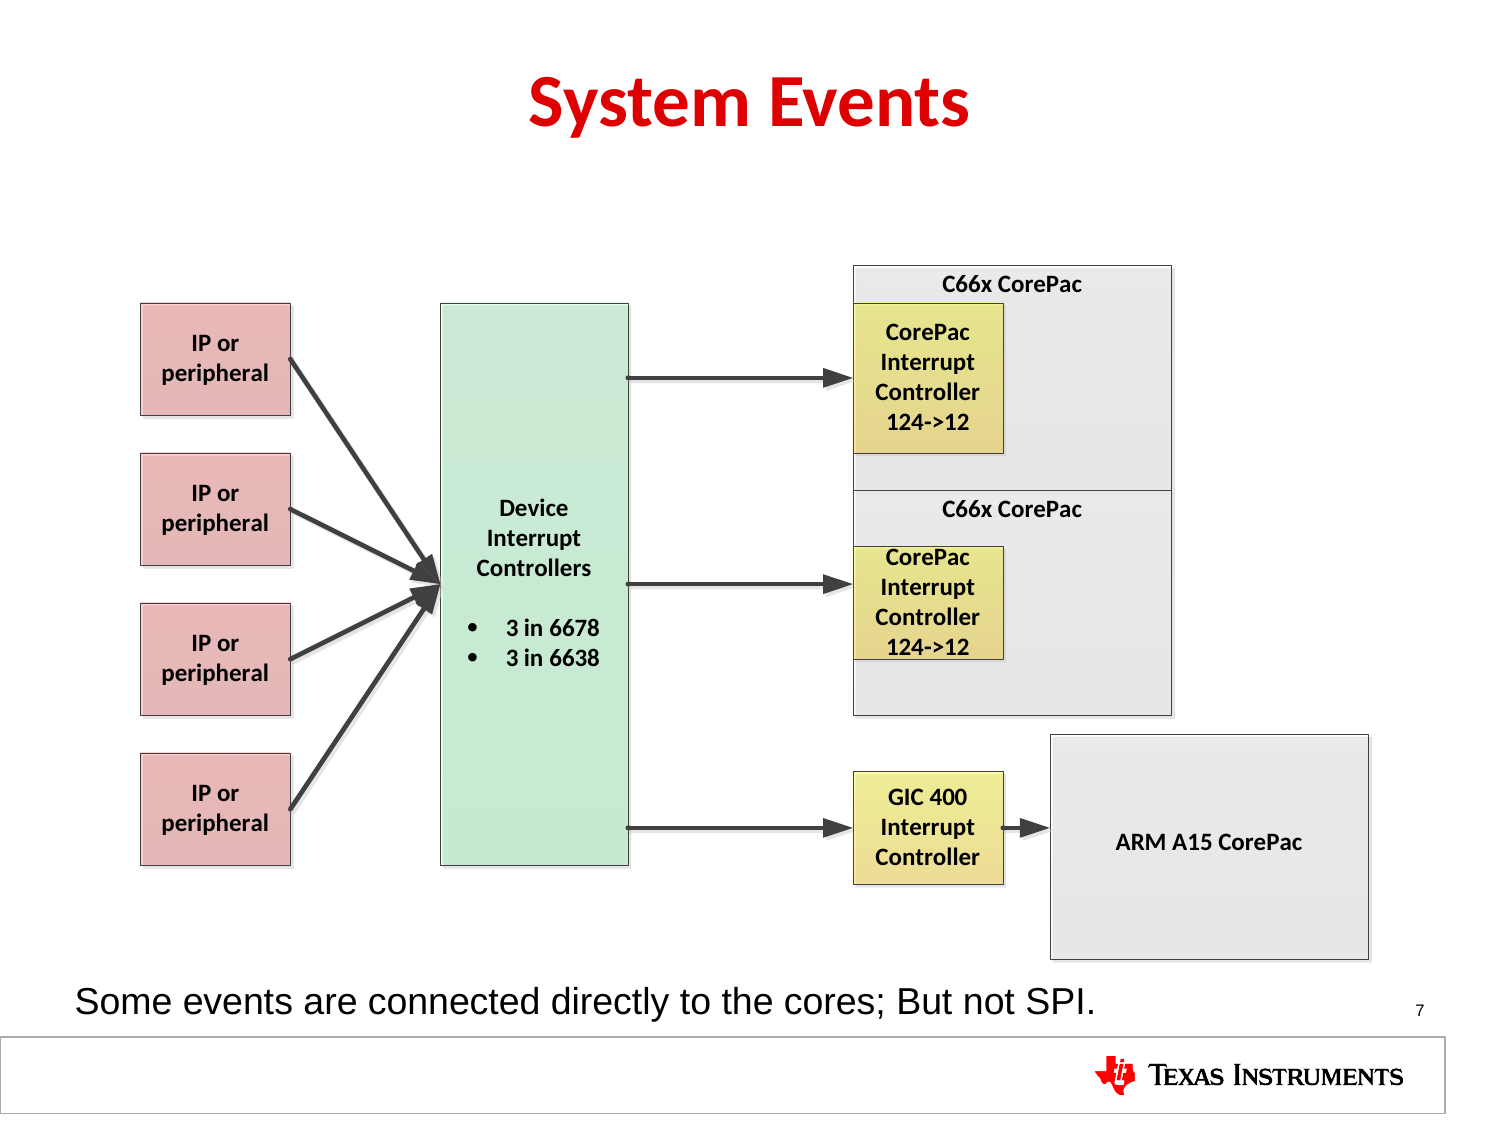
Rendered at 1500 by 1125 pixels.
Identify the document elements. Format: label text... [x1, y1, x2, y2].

slide_number 7 [1089, 992, 1440, 1027]
text_box Some events are connected directly to the cores; But not SPI. [59, 969, 1355, 1030]
picture [1095, 1056, 1403, 1095]
title System Events [74, 44, 1426, 163]
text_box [137, 262, 1375, 966]
